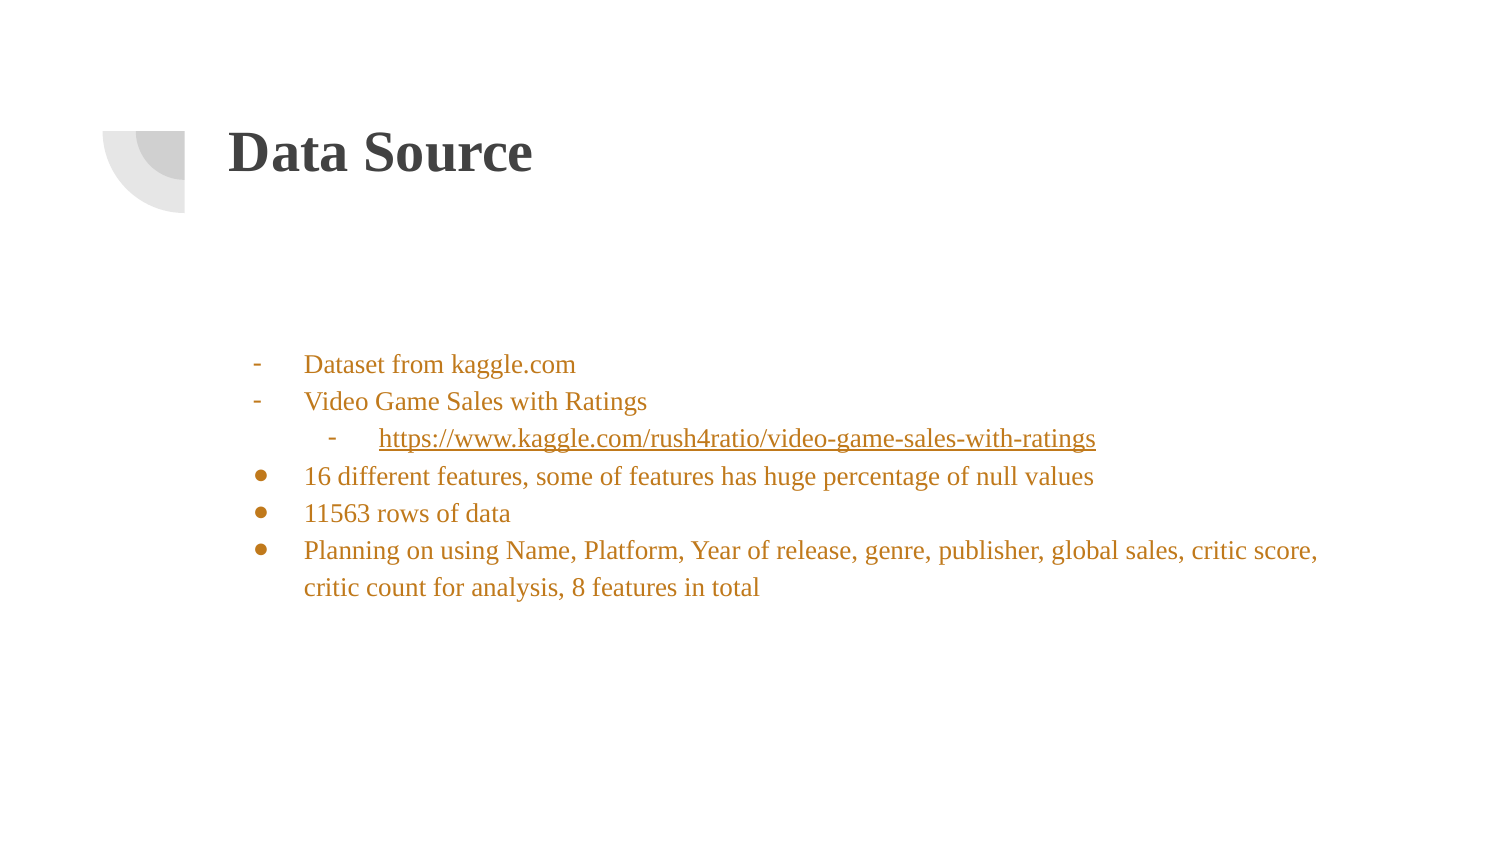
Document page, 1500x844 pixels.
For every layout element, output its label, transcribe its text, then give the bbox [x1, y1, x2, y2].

title Data Source [213, 98, 1368, 263]
list Dataset from kaggle.com Video Game Sales with Ratings https://www.kaggle.com/rush4ratio/video-game-sales-with-ratings 16 different features, some of features has huge percentage of null values 11563 rows of data Planning on using Name, Platform, Year of release, genre, publisher, global sales, critic score, critic count for analysis, 8 features in total [213, 326, 1368, 744]
